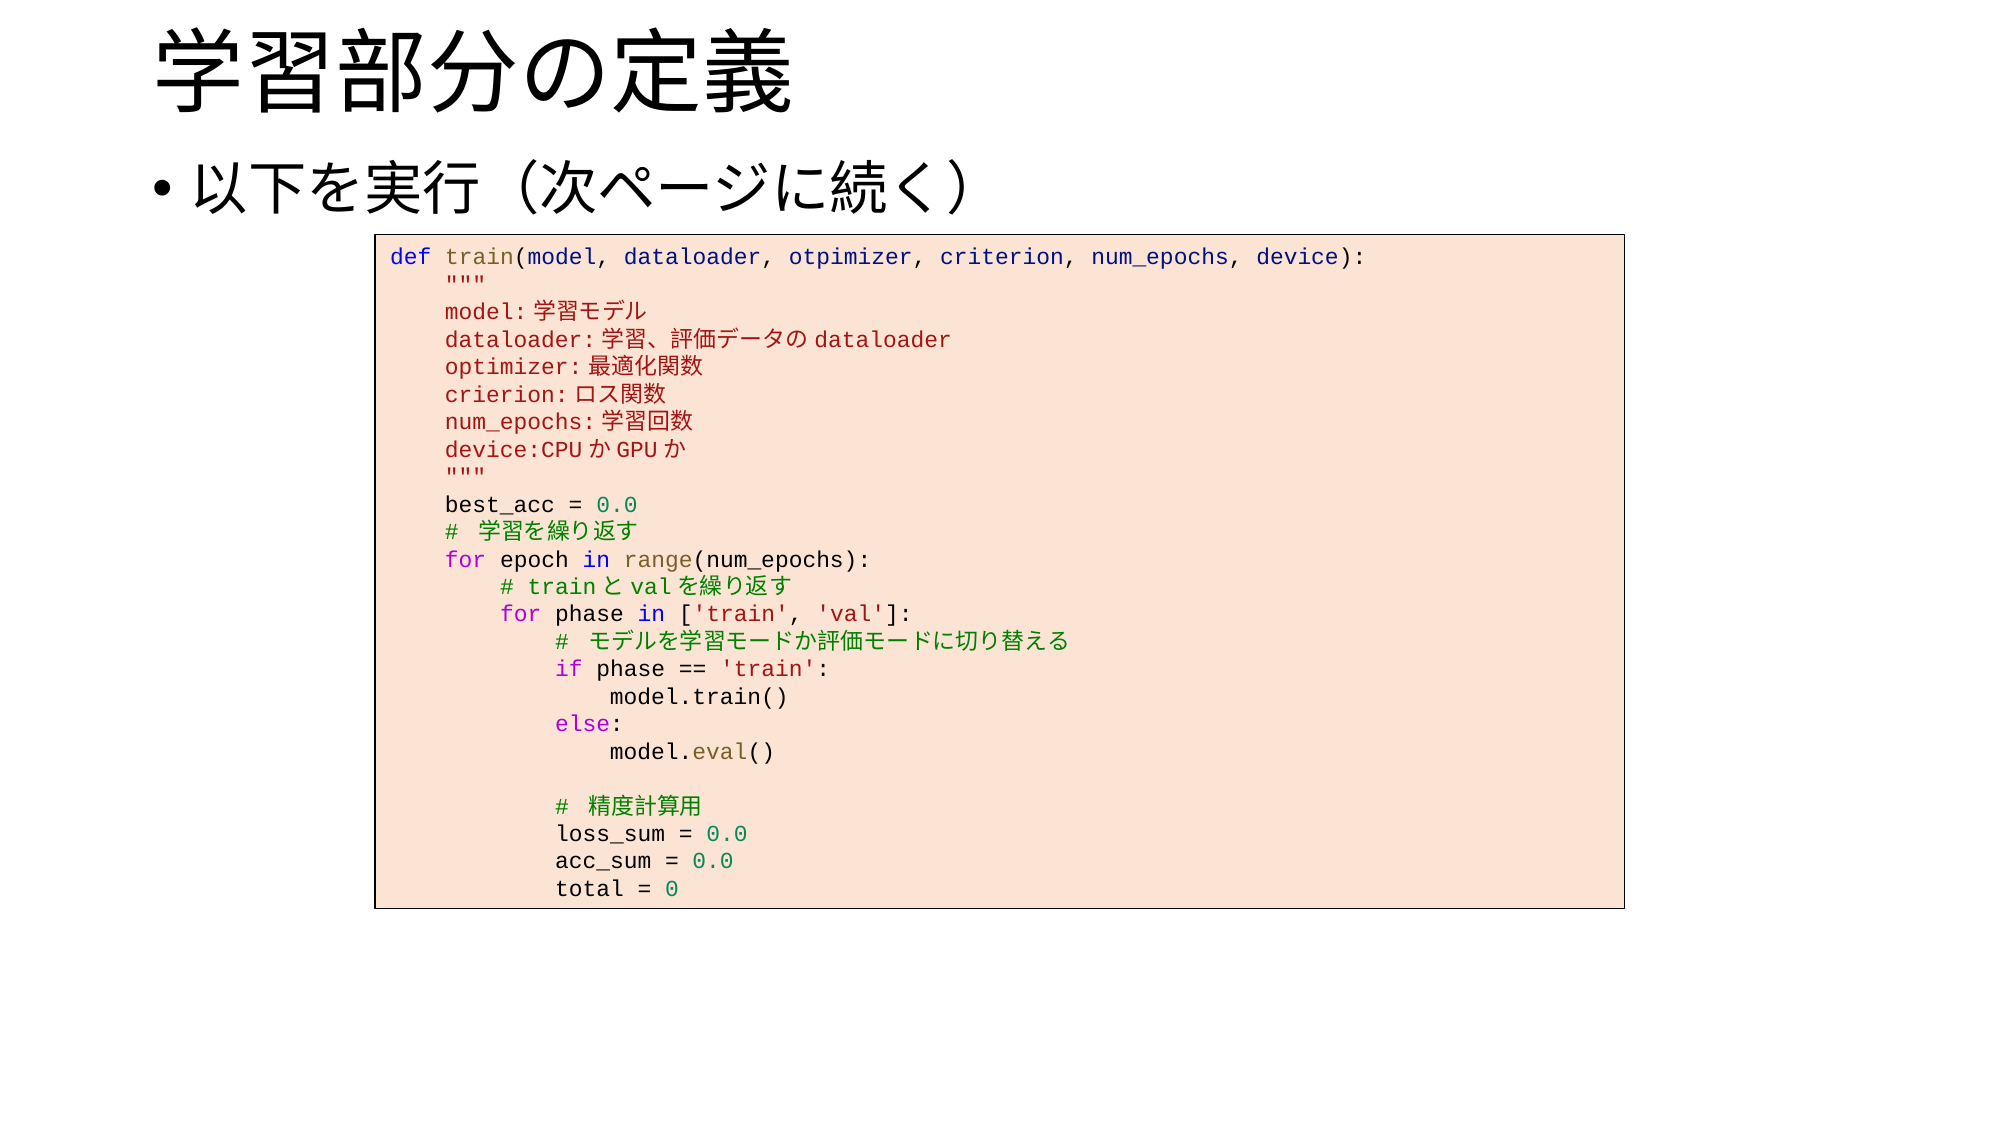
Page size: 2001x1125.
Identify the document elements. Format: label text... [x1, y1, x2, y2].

title 学習部分の定義 [137, 0, 1863, 151]
text_box def train(model, dataloader, otpimizer, criterion, num_epochs, device): """ model:学習モデル dataloader:学習、評価データのdataloader optimizer:最適化関数 crierion:ロス関数 num_epochs:学習回数 device:CPUかGPUか """ best_acc = 0.0 # 学習を繰り返す for epoch in range(num_epochs): # trainとvalを繰り返す for phase in ['train', 'val']: # モデルを学習モードか評価モードに切り替える if phase == 'train': model.train() else: model.eval() # 精度計算用 loss_sum = 0.0 acc_sum = 0.0 total = 0 [375, 234, 1625, 909]
list 以下を実行（次ページに続く） [137, 151, 1863, 1014]
